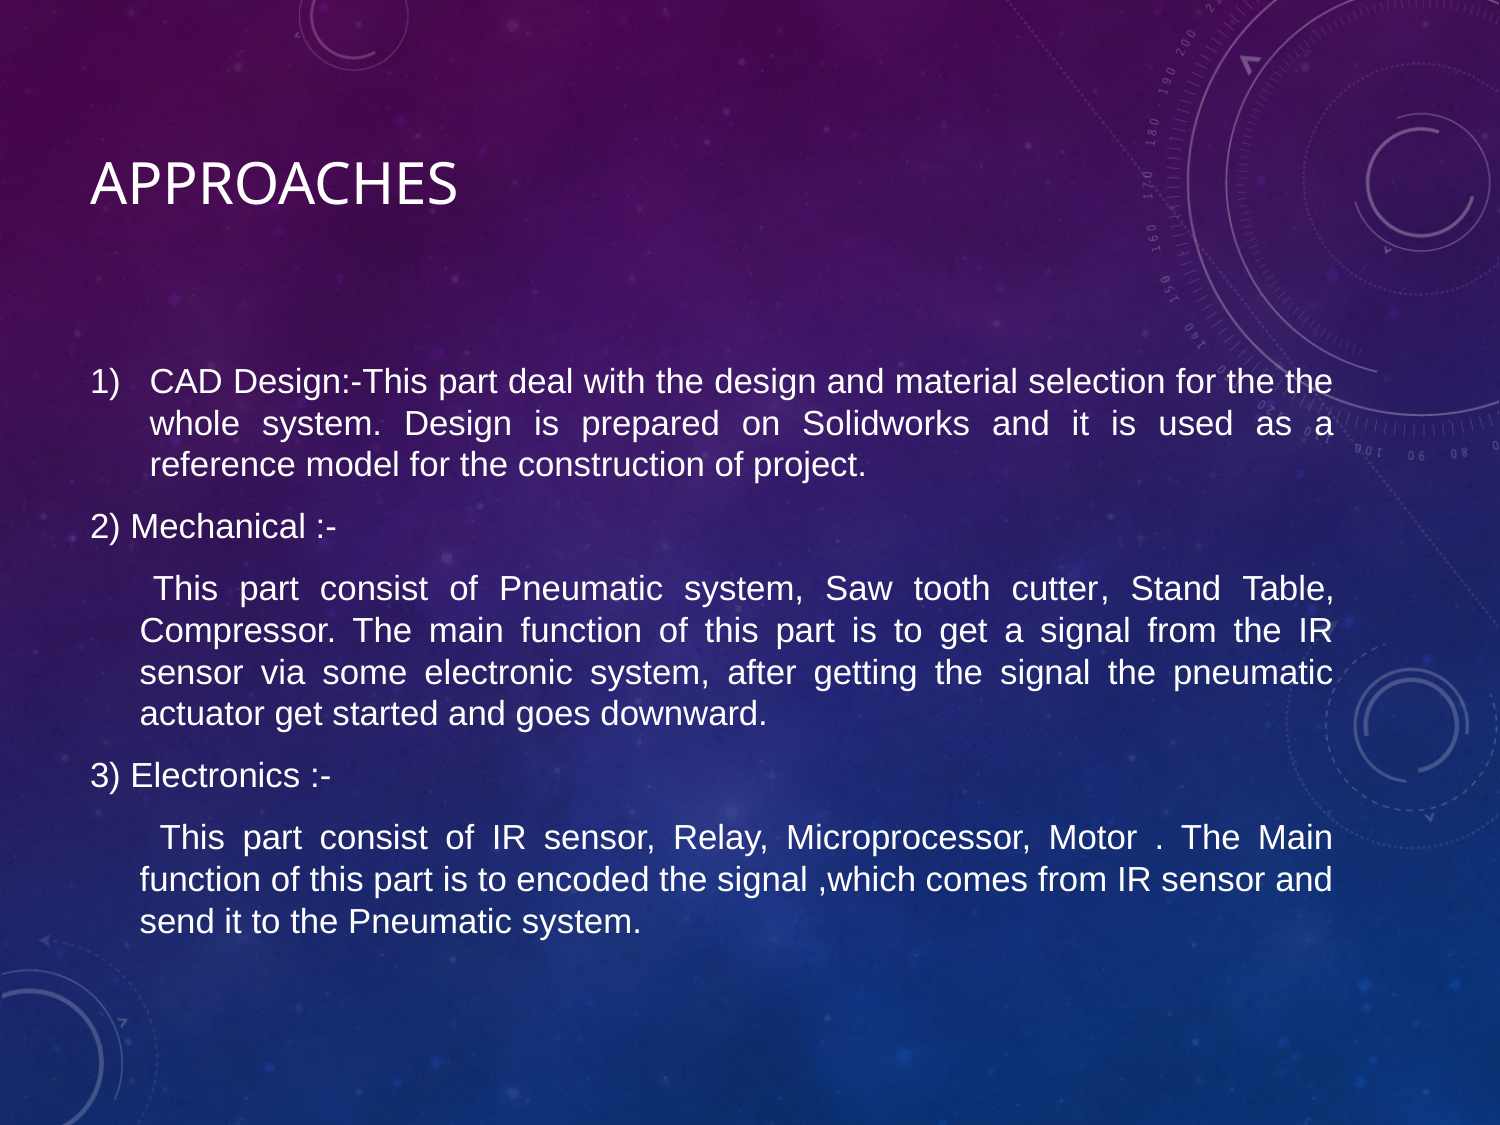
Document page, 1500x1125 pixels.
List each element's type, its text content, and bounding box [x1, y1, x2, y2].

picture [0, 0, 1500, 1125]
title Approaches [75, 99, 1350, 263]
list CAD Design:-This part deal with the design and material selection for the the whole system. Design is prepared on Solidworks and it is used as a reference model for the construction of project. 2) Mechanical :- This part consist of Pneumatic system, Saw tooth cutter, Stand Table, Compressor. The main function of this part is to get a signal from the IR sensor via some electronic system, after getting the signal the pneumatic actuator get started and goes downward. 3) Electronics :- This part consist of IR sensor, Relay, Microprocessor, Motor . The Main function of this part is to encoded the signal ,which comes from IR sensor and send it to the Pneumatic system. [75, 351, 1350, 950]
